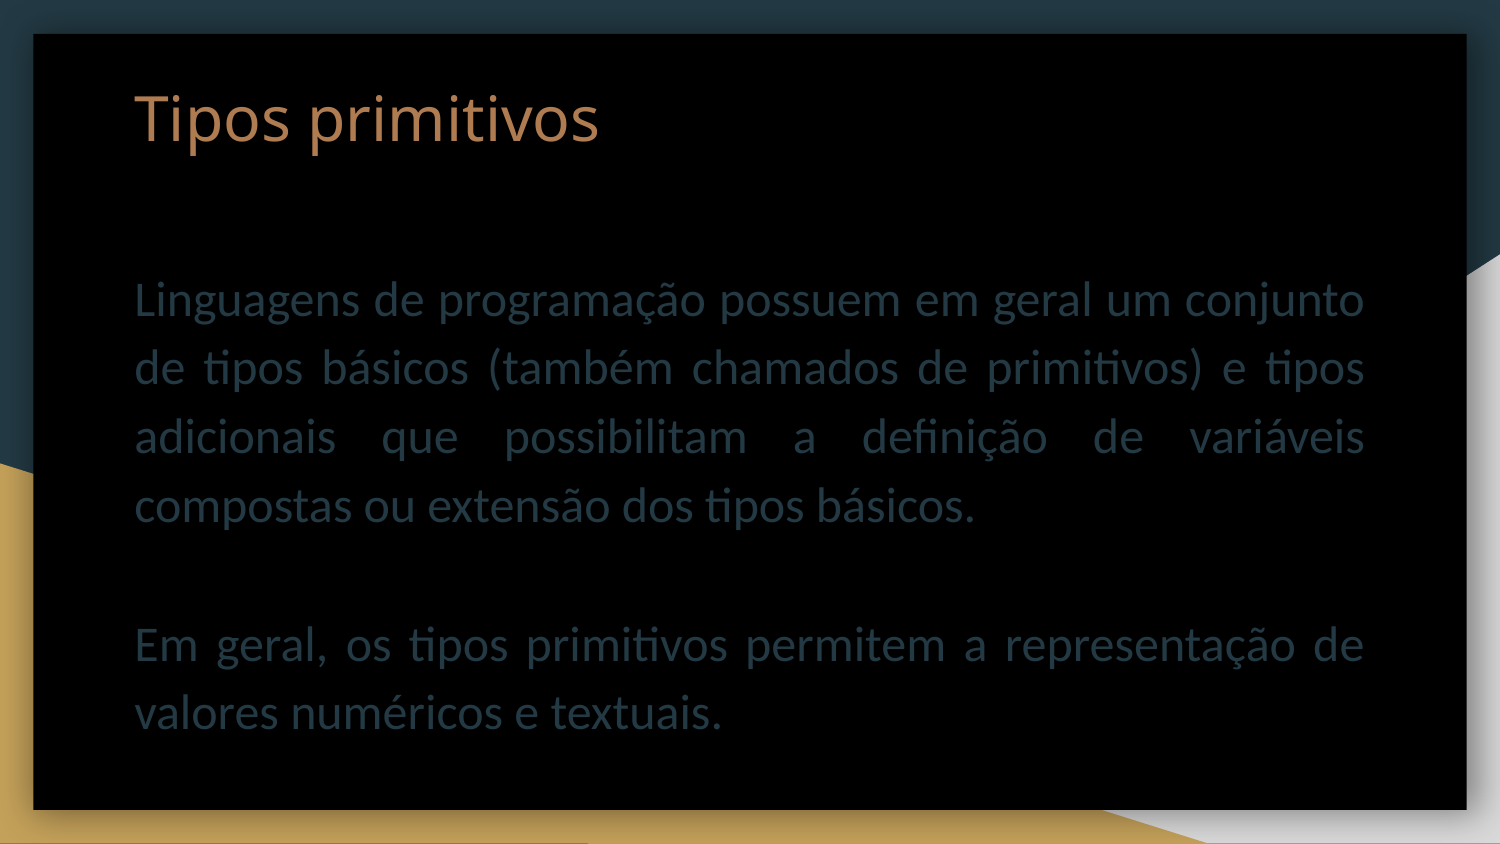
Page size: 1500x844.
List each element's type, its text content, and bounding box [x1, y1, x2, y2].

list Linguagens de programação possuem em geral um conjunto de tipos básicos (também chamados de primitivos) e tipos adicionais que possibilitam a definição de variáveis compostas ou extensão dos tipos básicos. Em geral, os tipos primitivos permitem a representação de valores numéricos e textuais. [134, 242, 1366, 783]
title Tipos primitivos [134, 63, 1366, 221]
